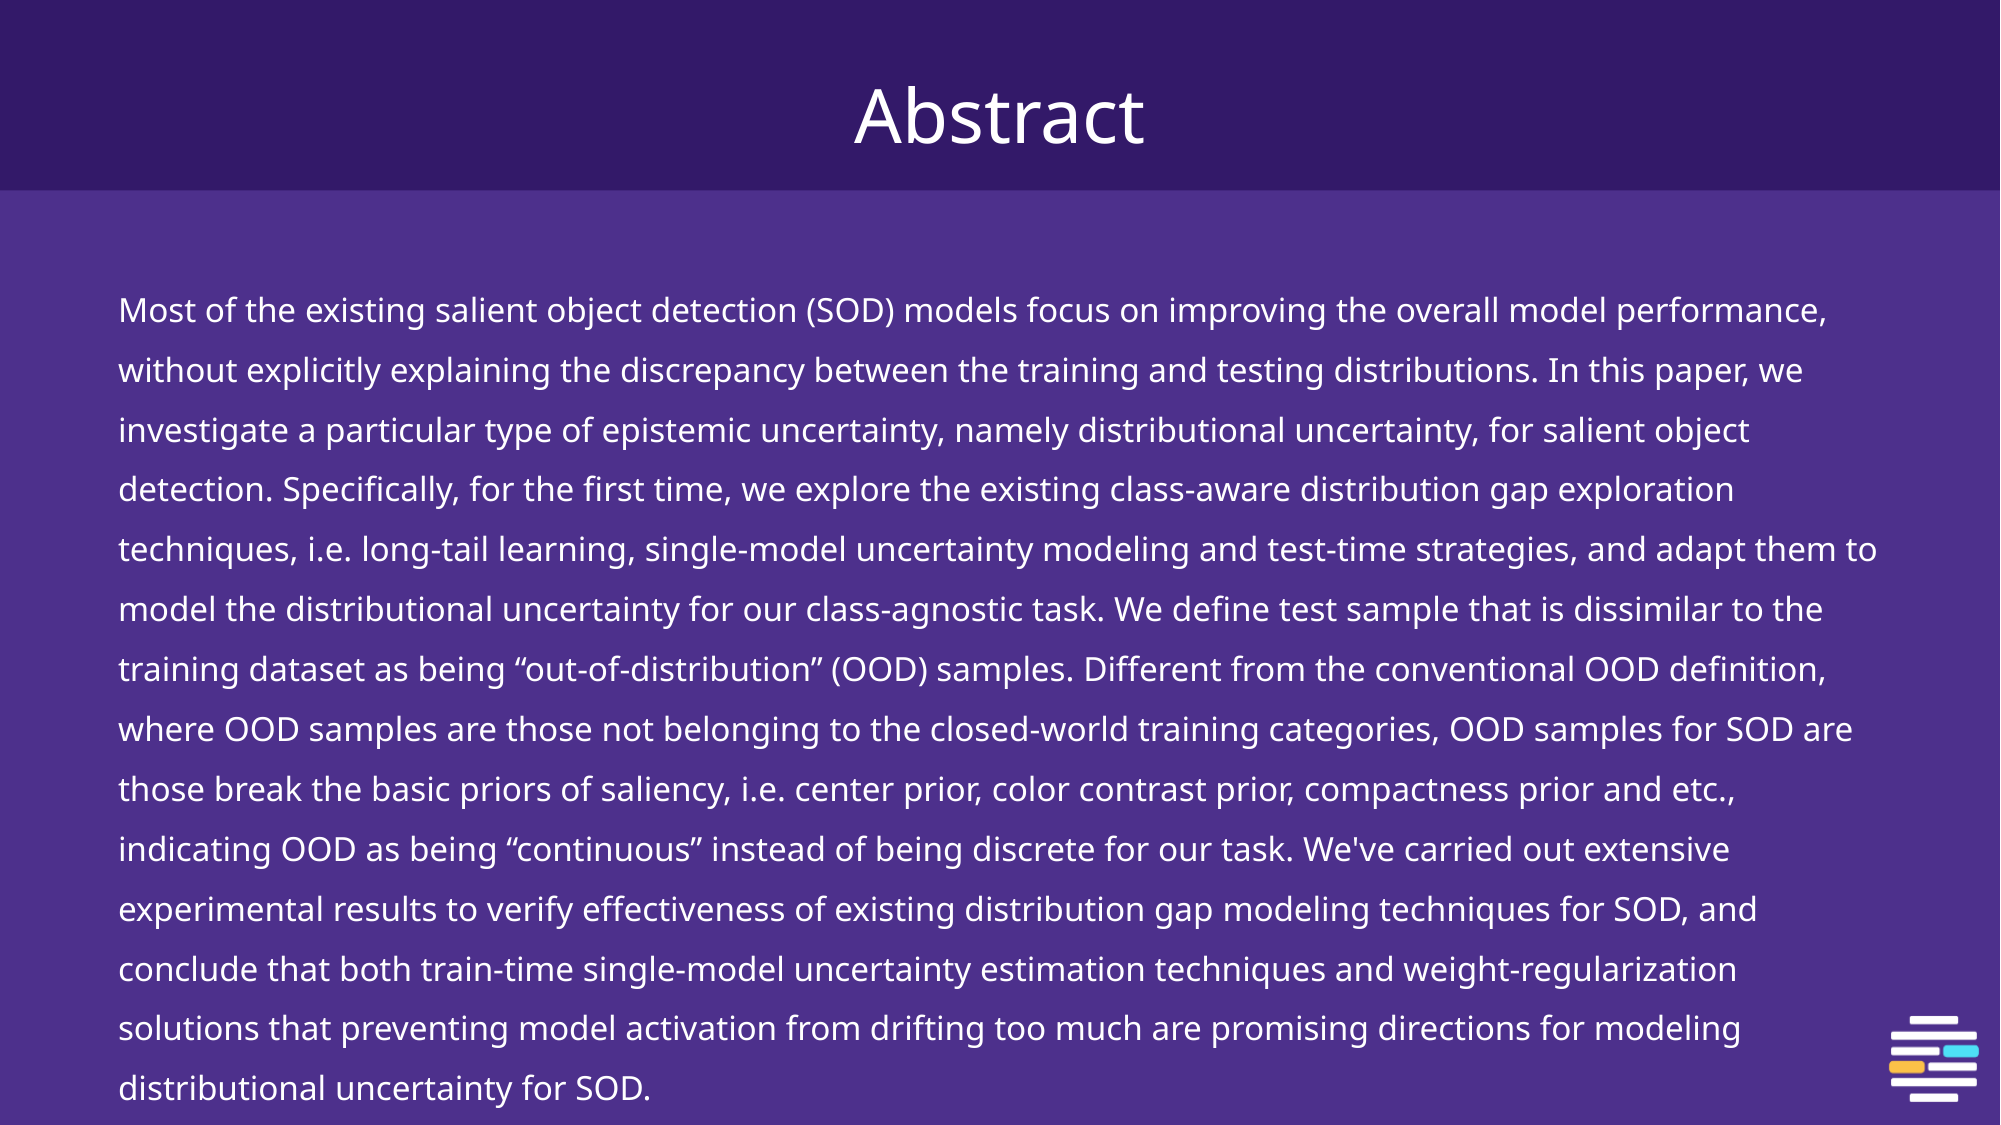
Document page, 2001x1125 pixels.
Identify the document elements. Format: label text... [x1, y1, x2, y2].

list Most of the existing salient object detection (SOD) models focus on improving the overall model performance, without explicitly explaining the discrepancy between the training and testing distributions. In this paper, we investigate a particular type of epistemic uncertainty, namely distributional uncertainty, for salient object detection. Specifically, for the first time, we explore the existing class-aware distribution gap exploration techniques, i.e. long-tail learning, single-model uncertainty modeling and test-time strategies, and adapt them to model the distributional uncertainty for our class-agnostic task. We define test sample that is dissimilar to the training dataset as being “out-of-distribution” (OOD) samples. Different from the conventional OOD definition, where OOD samples are those not belonging to the closed-world training categories, OOD samples for SOD are those break the basic priors of saliency, i.e. center prior, color contrast prior, compactness prior and etc., indicating OOD as being “continuous” instead of being discrete for our task. We've carried out extensive experimental results to verify effectiveness of existing distribution gap modeling techniques for SOD, and conclude that both train-time single-model uncertainty estimation techniques and weight-regularization solutions that preventing model activation from drifting too much are promising directions for modeling distributional uncertainty for SOD. [0, 261, 2000, 963]
title Abstract [0, 0, 2000, 218]
picture [1868, 993, 2000, 1125]
